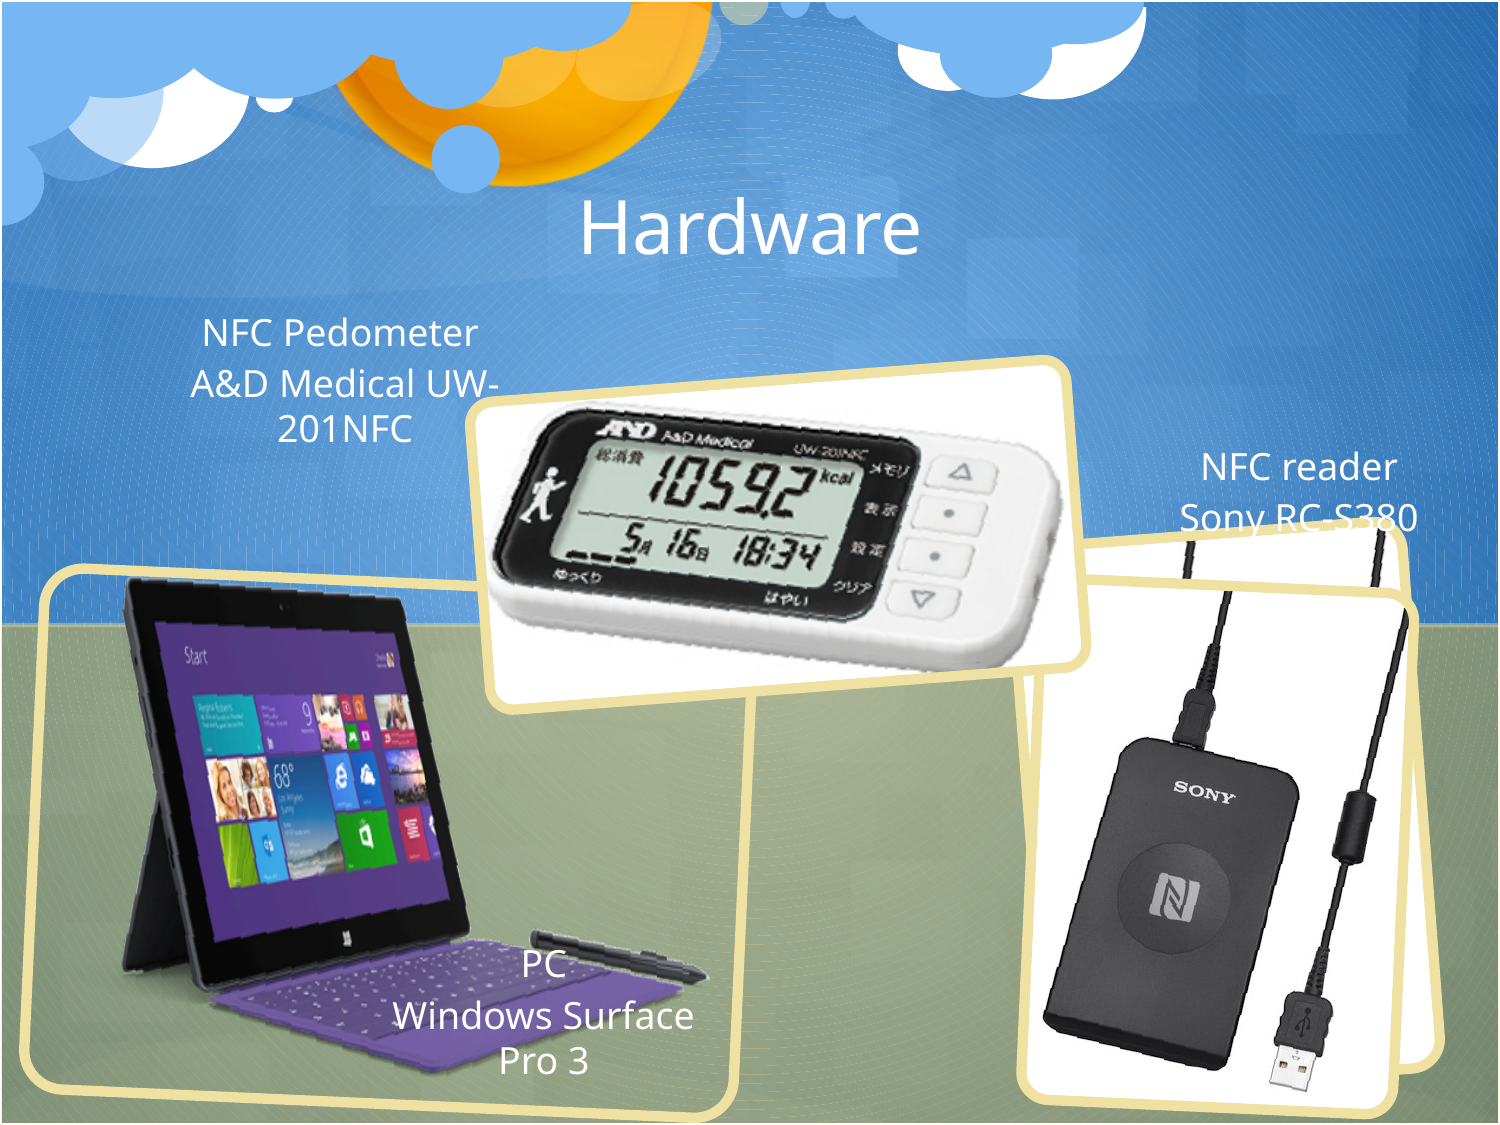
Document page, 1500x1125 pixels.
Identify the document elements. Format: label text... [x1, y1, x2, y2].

title Hardware [117, 158, 1383, 277]
picture [2, 2, 1498, 1108]
text_box NFC reader Sony RC-S380 [1131, 435, 1467, 552]
text_box NFC Pedometer A&D Medical UW-201NFC [169, 301, 521, 465]
picture [613, 1108, 709, 1112]
